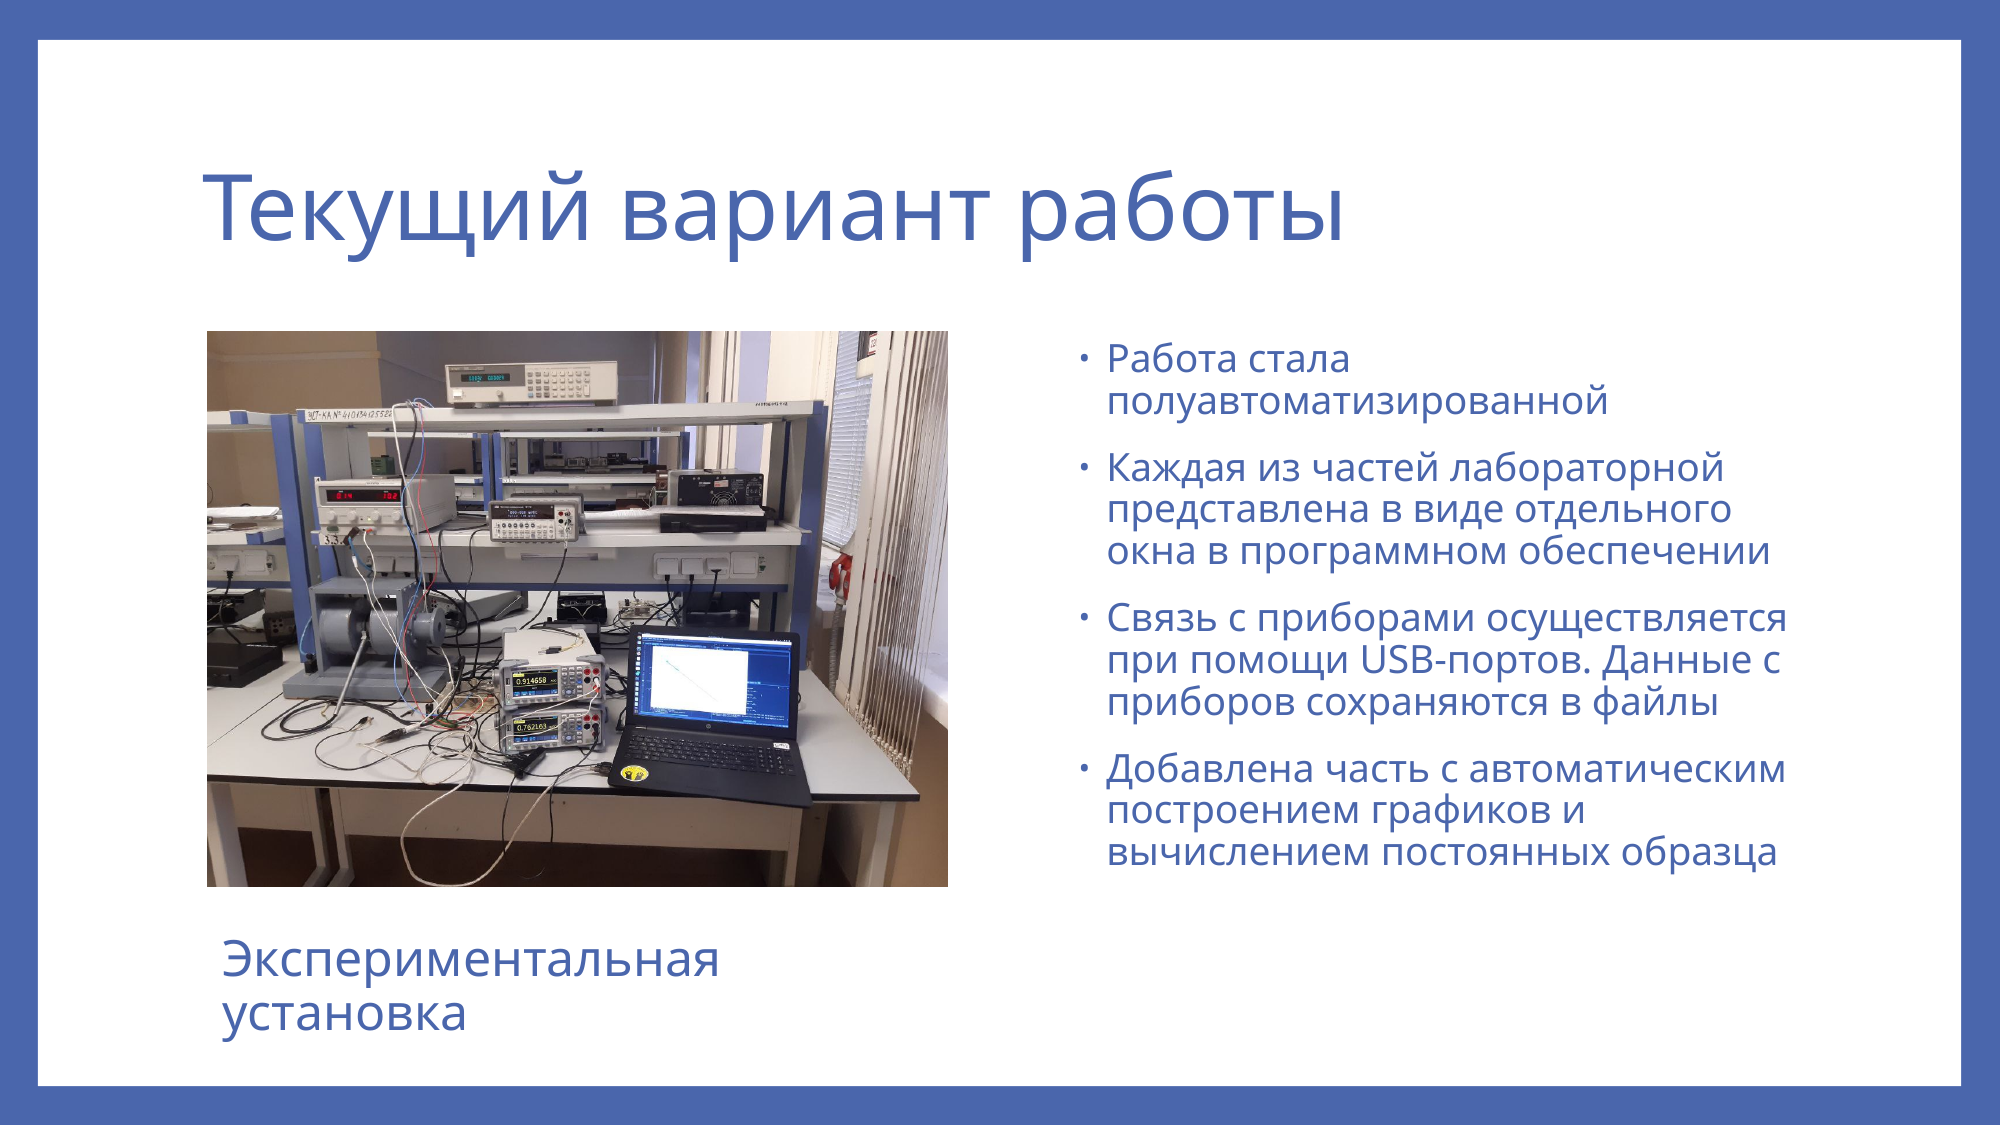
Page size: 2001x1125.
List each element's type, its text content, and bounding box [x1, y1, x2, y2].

title Текущий вариант работы [187, 99, 1808, 323]
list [207, 330, 948, 887]
list Экспериментальная установка [207, 923, 988, 1051]
list Работа стала полуавтоматизированной Каждая из частей лабораторной представлена в виде отдельного окна в программном обеспечении Связь с приборами осуществляется при помощи USB-портов. Данные с приборов сохраняются в файлы Добавлена часть с автоматическим построением графиков и вычислением постоянных образца [1056, 331, 1837, 887]
